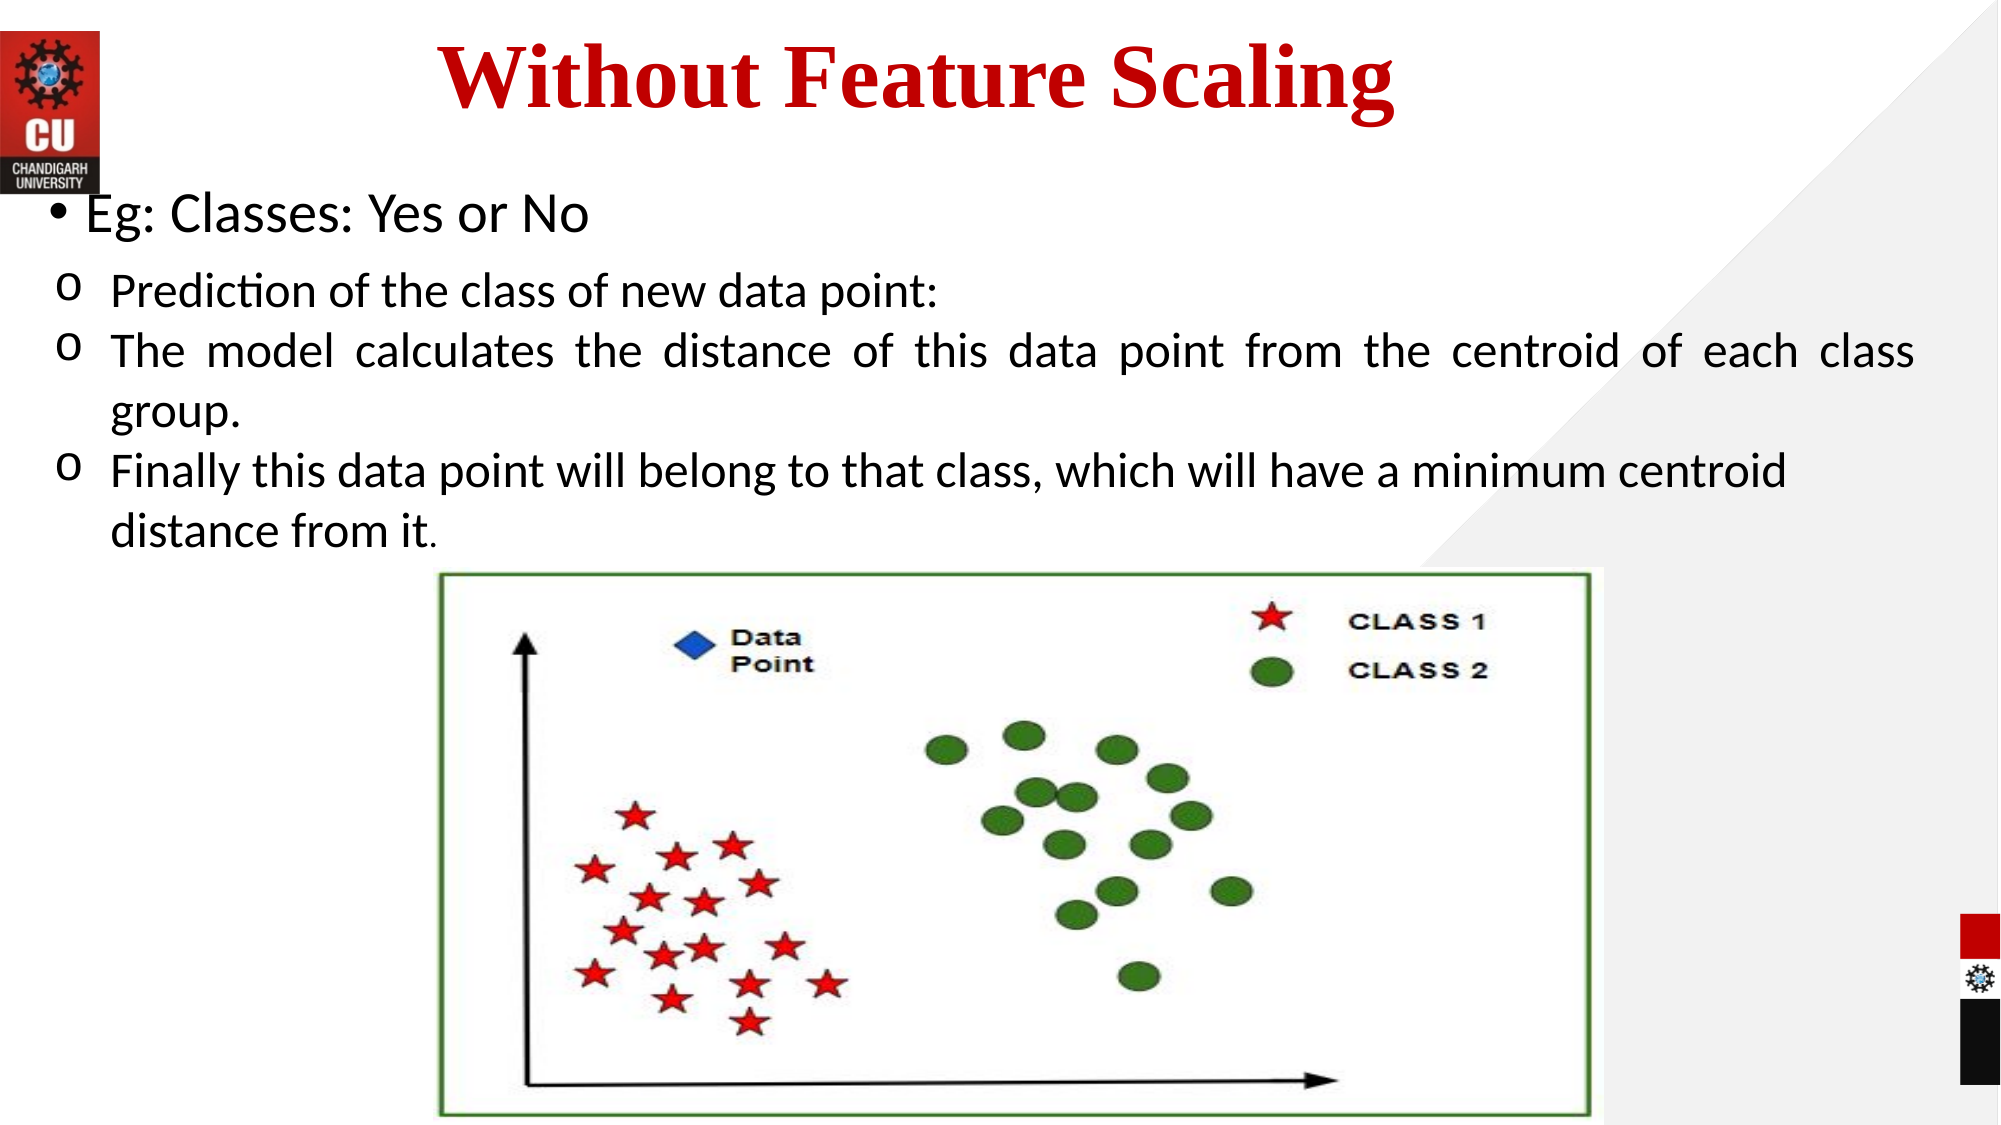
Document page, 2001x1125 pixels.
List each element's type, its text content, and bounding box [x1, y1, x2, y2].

title Without Feature Scaling [99, 6, 1734, 149]
text_box Prediction of the class of new data point: The model calculates the distance of this data point from the centroid of each class group. Finally this data point will belong to that class, which will have a minimum centroid distance from it. [39, 249, 1931, 565]
list Eg: Classes: Yes or No [33, 174, 1867, 1062]
picture [0, 0, 2001, 1125]
